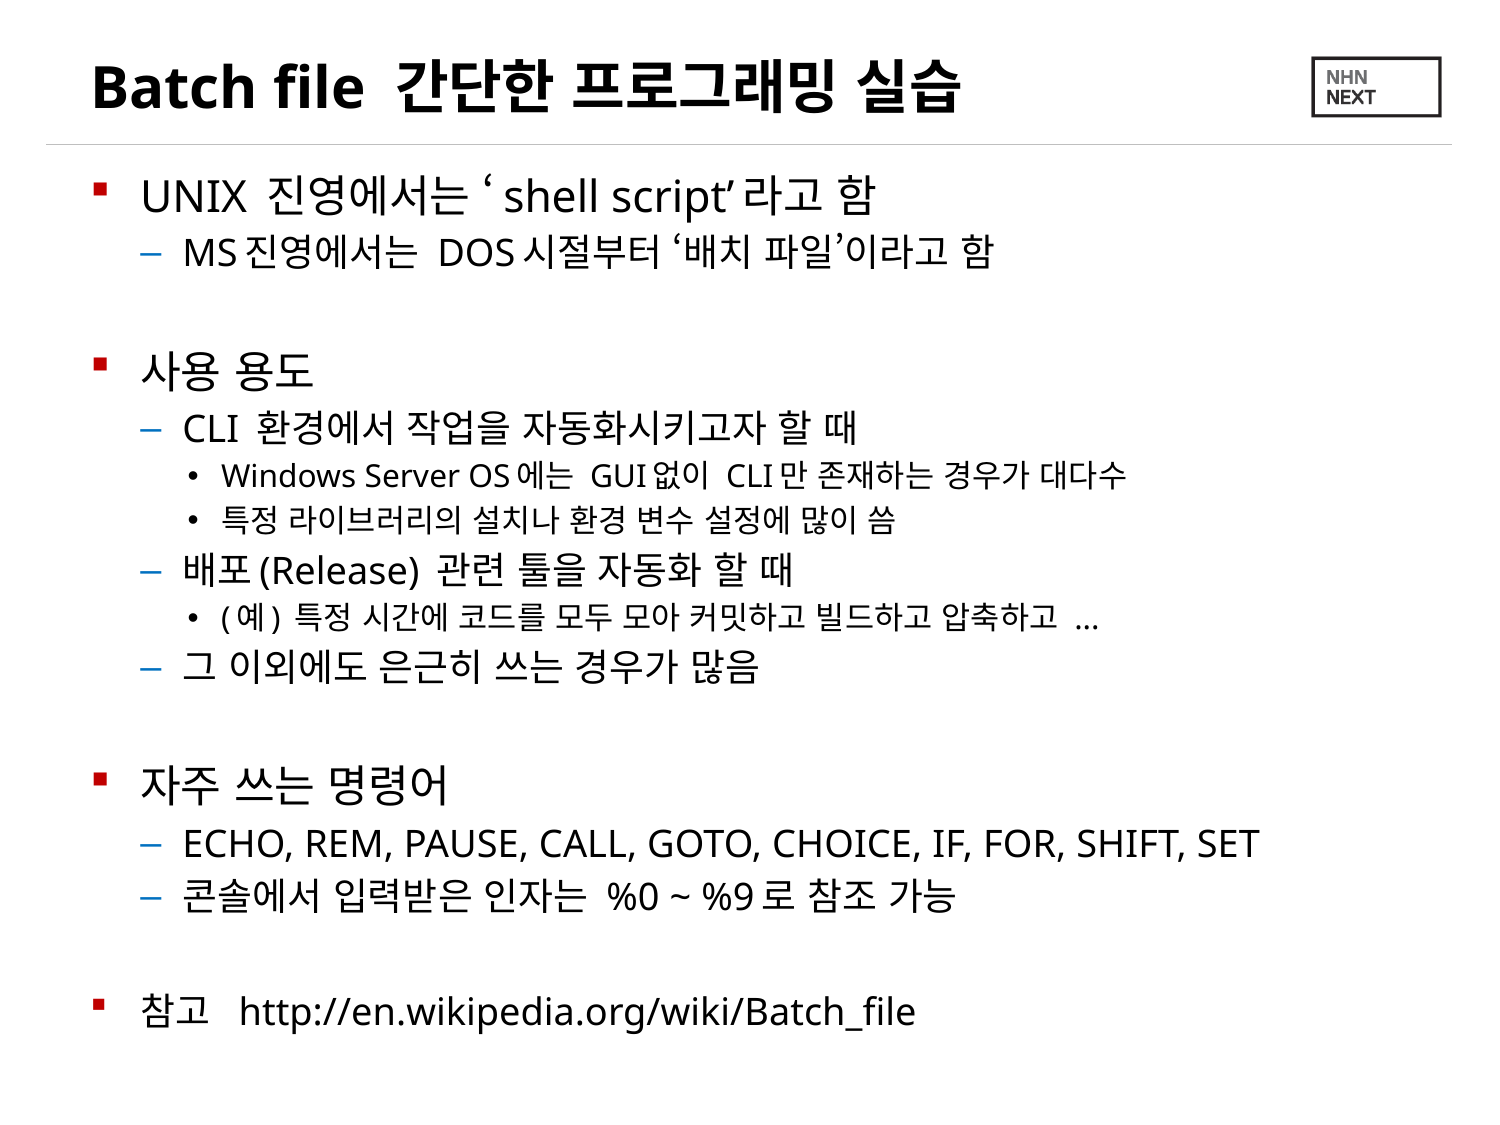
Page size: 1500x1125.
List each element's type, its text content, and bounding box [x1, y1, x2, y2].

picture [1425, 54, 1445, 119]
list UNIX 진영에서는 ‘shell script’라고 함 MS진영에서는 DOS시절부터 ‘배치 파일’이라고 함 사용 용도 CLI 환경에서 작업을 자동화시키고자 할 때 Windows Server OS에는 GUI없이 CLI만 존재하는 경우가 대다수 특정 라이브러리의 설치나 환경 변수 설정에 많이 씀 배포(Release) 관련 툴을 자동화 할 때 (예) 특정 시간에 코드를 모두 모아 커밋하고 빌드하고 압축하고 ... 그 이외에도 은근히 쓰는 경우가 많음 자주 쓰는 명령어 ECHO, REM, PAUSE, CALL, GOTO, CHOICE, IF, FOR, SHIFT, SET 콘솔에서 입력받은 인자는 %0 ~ %9로 참조 가능 참고 http://en.wikipedia.org/wiki/Batch_file [75, 160, 1425, 1047]
title Batch file 간단한 프로그래밍 실습 [75, 45, 1425, 126]
